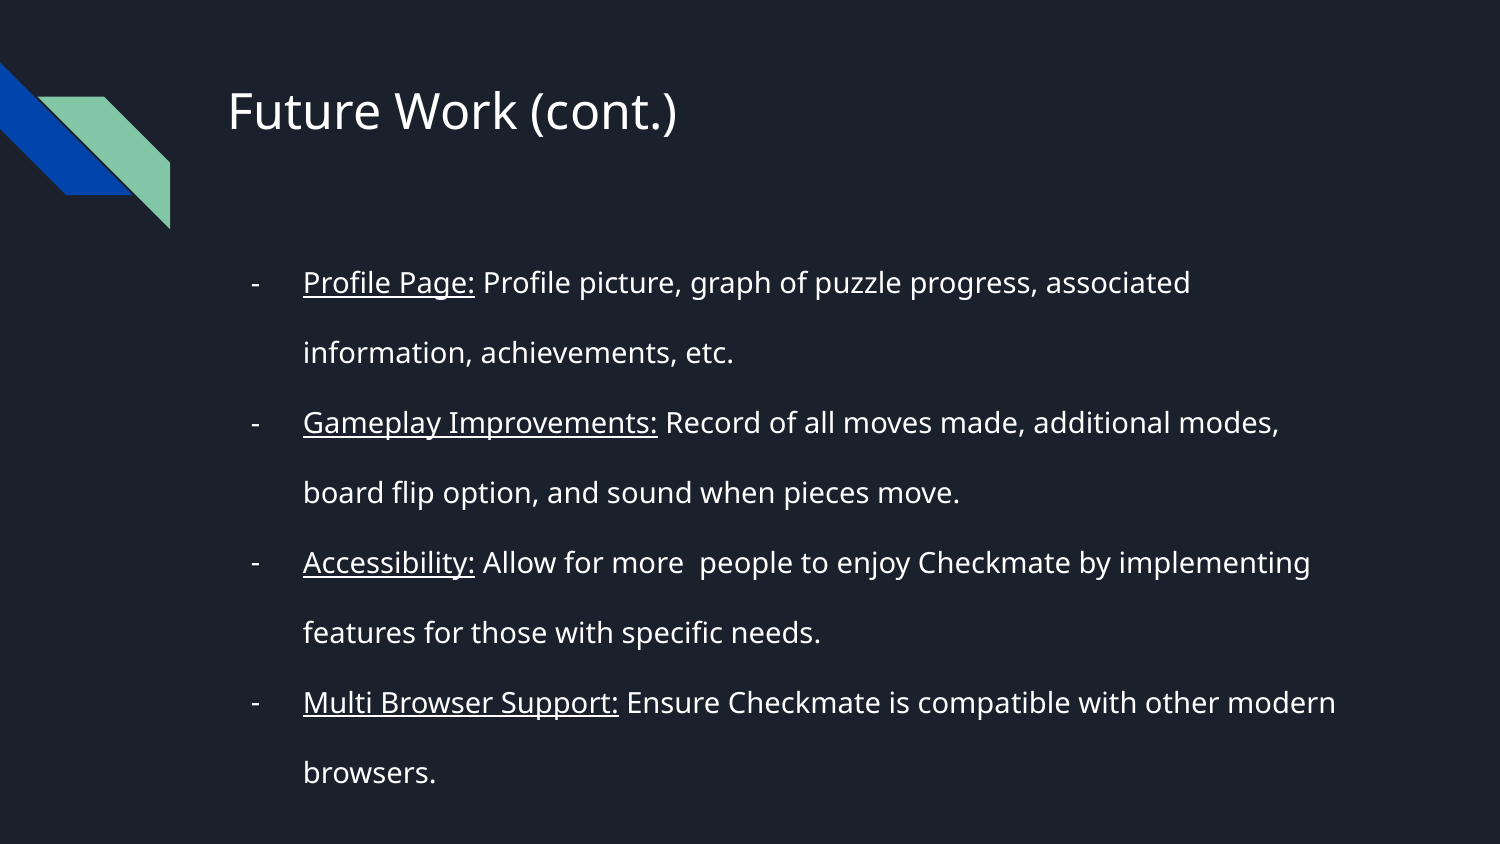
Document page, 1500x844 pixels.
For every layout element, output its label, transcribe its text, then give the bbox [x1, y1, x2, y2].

title Future Work (cont.) [212, 64, 1368, 214]
list Profile Page: Profile picture, graph of puzzle progress, associated information, achievements, etc. Gameplay Improvements: Record of all moves made, additional modes, board flip option, and sound when pieces move. Accessibility: Allow for more people to enjoy Checkmate by implementing features for those with specific needs. Multi Browser Support: Ensure Checkmate is compatible with other modern browsers. [212, 214, 1368, 693]
